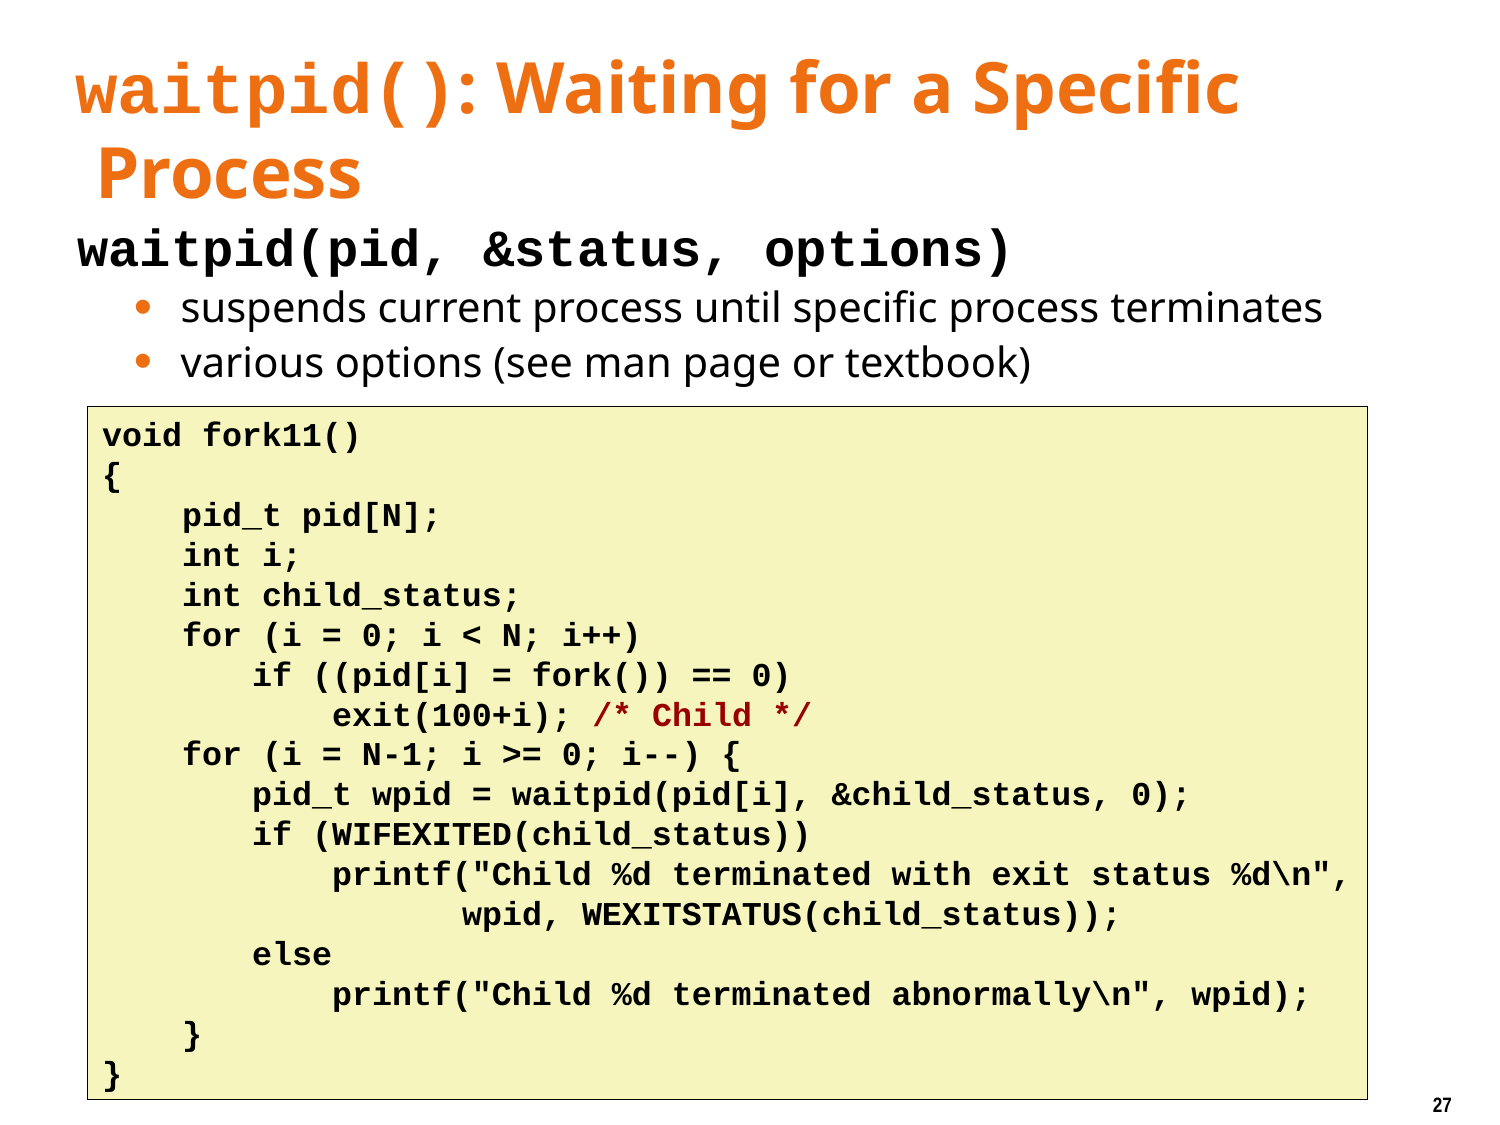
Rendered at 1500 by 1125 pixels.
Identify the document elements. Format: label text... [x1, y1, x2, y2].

list waitpid(pid, &status, options) suspends current process until specific process terminates various options (see man page or textbook) [62, 207, 1426, 485]
text_box void fork11() { pid_t pid[N]; int i; int child_status; for (i = 0; i < N; i++) if ((pid[i] = fork()) == 0) exit(100+i); /* Child */ for (i = N-1; i >= 0; i--) { pid_t wpid = waitpid(pid[i], &child_status, 0); if (WIFEXITED(child_status)) printf("Child %d terminated with exit status %d\n", wpid, WEXITSTATUS(child_status)); else printf("Child %d terminated abnormally\n", wpid); } } [87, 405, 1368, 1100]
title waitpid(): Waiting for a Specific Process [60, 80, 1500, 176]
